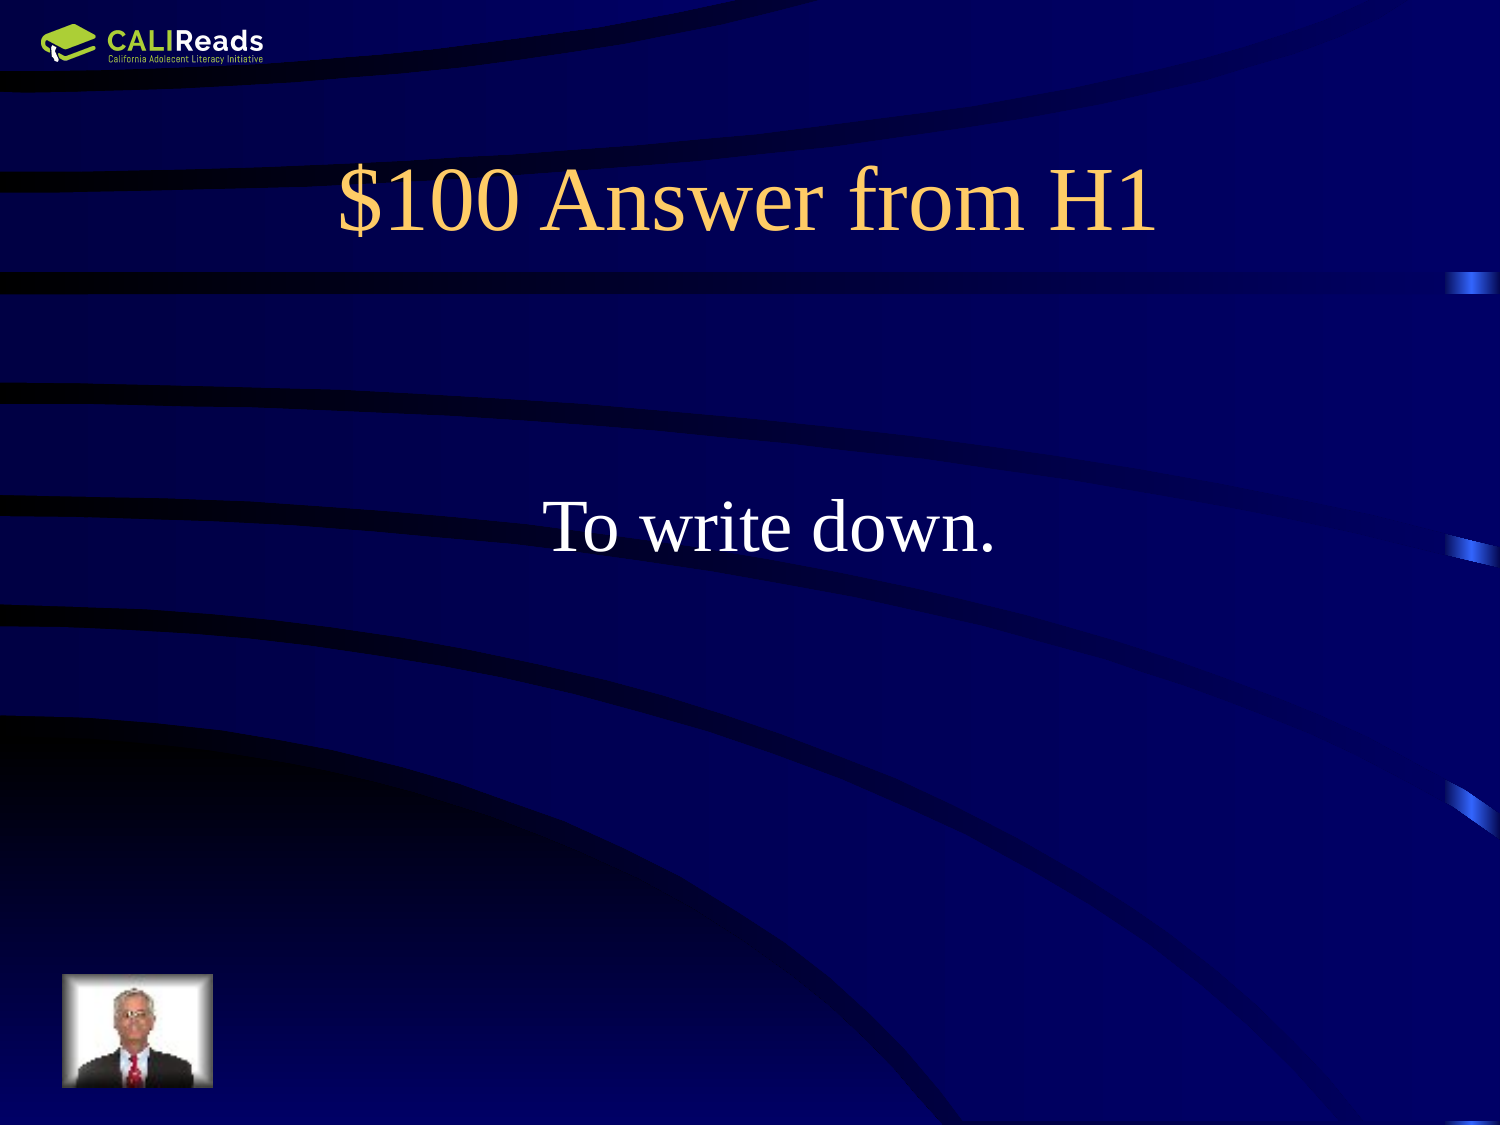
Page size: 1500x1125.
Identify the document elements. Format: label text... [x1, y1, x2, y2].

picture [62, 974, 213, 1088]
picture [41, 24, 267, 68]
title $100 Answer from H1 [112, 99, 1388, 288]
text_box To write down. [527, 468, 1013, 574]
